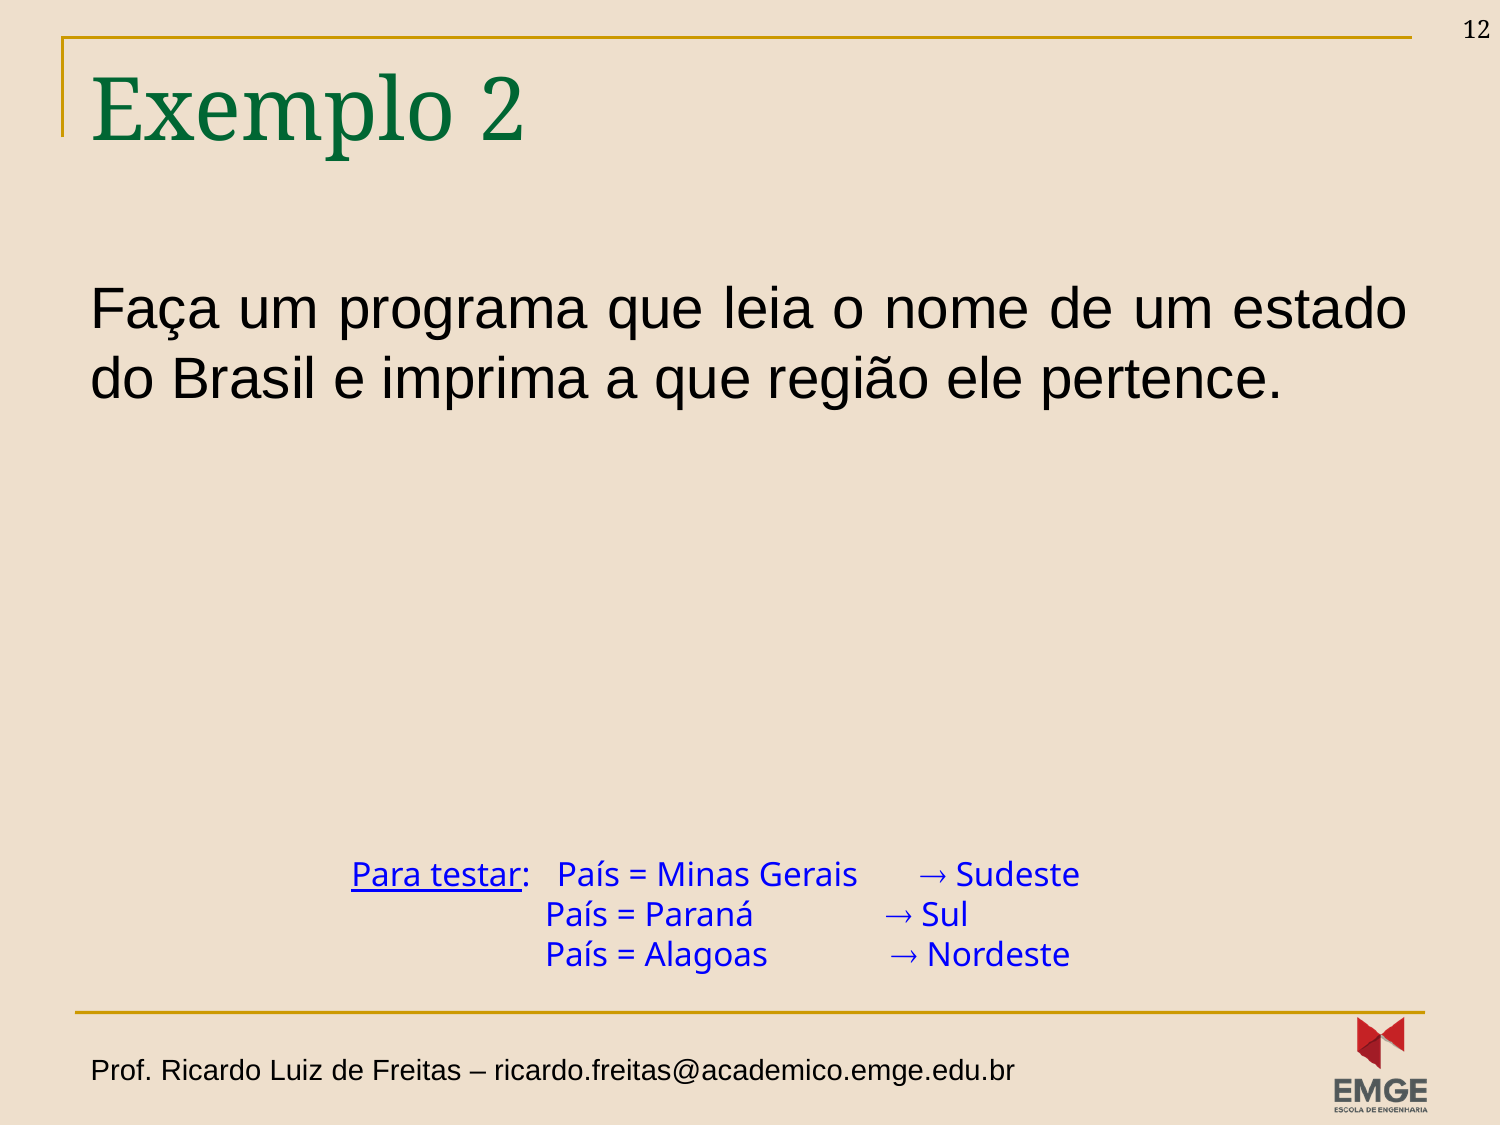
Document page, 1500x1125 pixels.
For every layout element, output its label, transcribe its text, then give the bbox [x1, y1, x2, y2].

picture [1328, 1012, 1433, 1116]
title Exemplo 2 [75, 45, 1425, 233]
text_box Para testar: País = Minas Gerais  Sudeste País = Paraná  Sul País = Alagoas  Nordeste [336, 845, 1164, 981]
list Faça um programa que leia o nome de um estado do Brasil e imprima a que região ele pertence. [75, 262, 1425, 1006]
slide_number 12 [1392, 0, 1500, 55]
